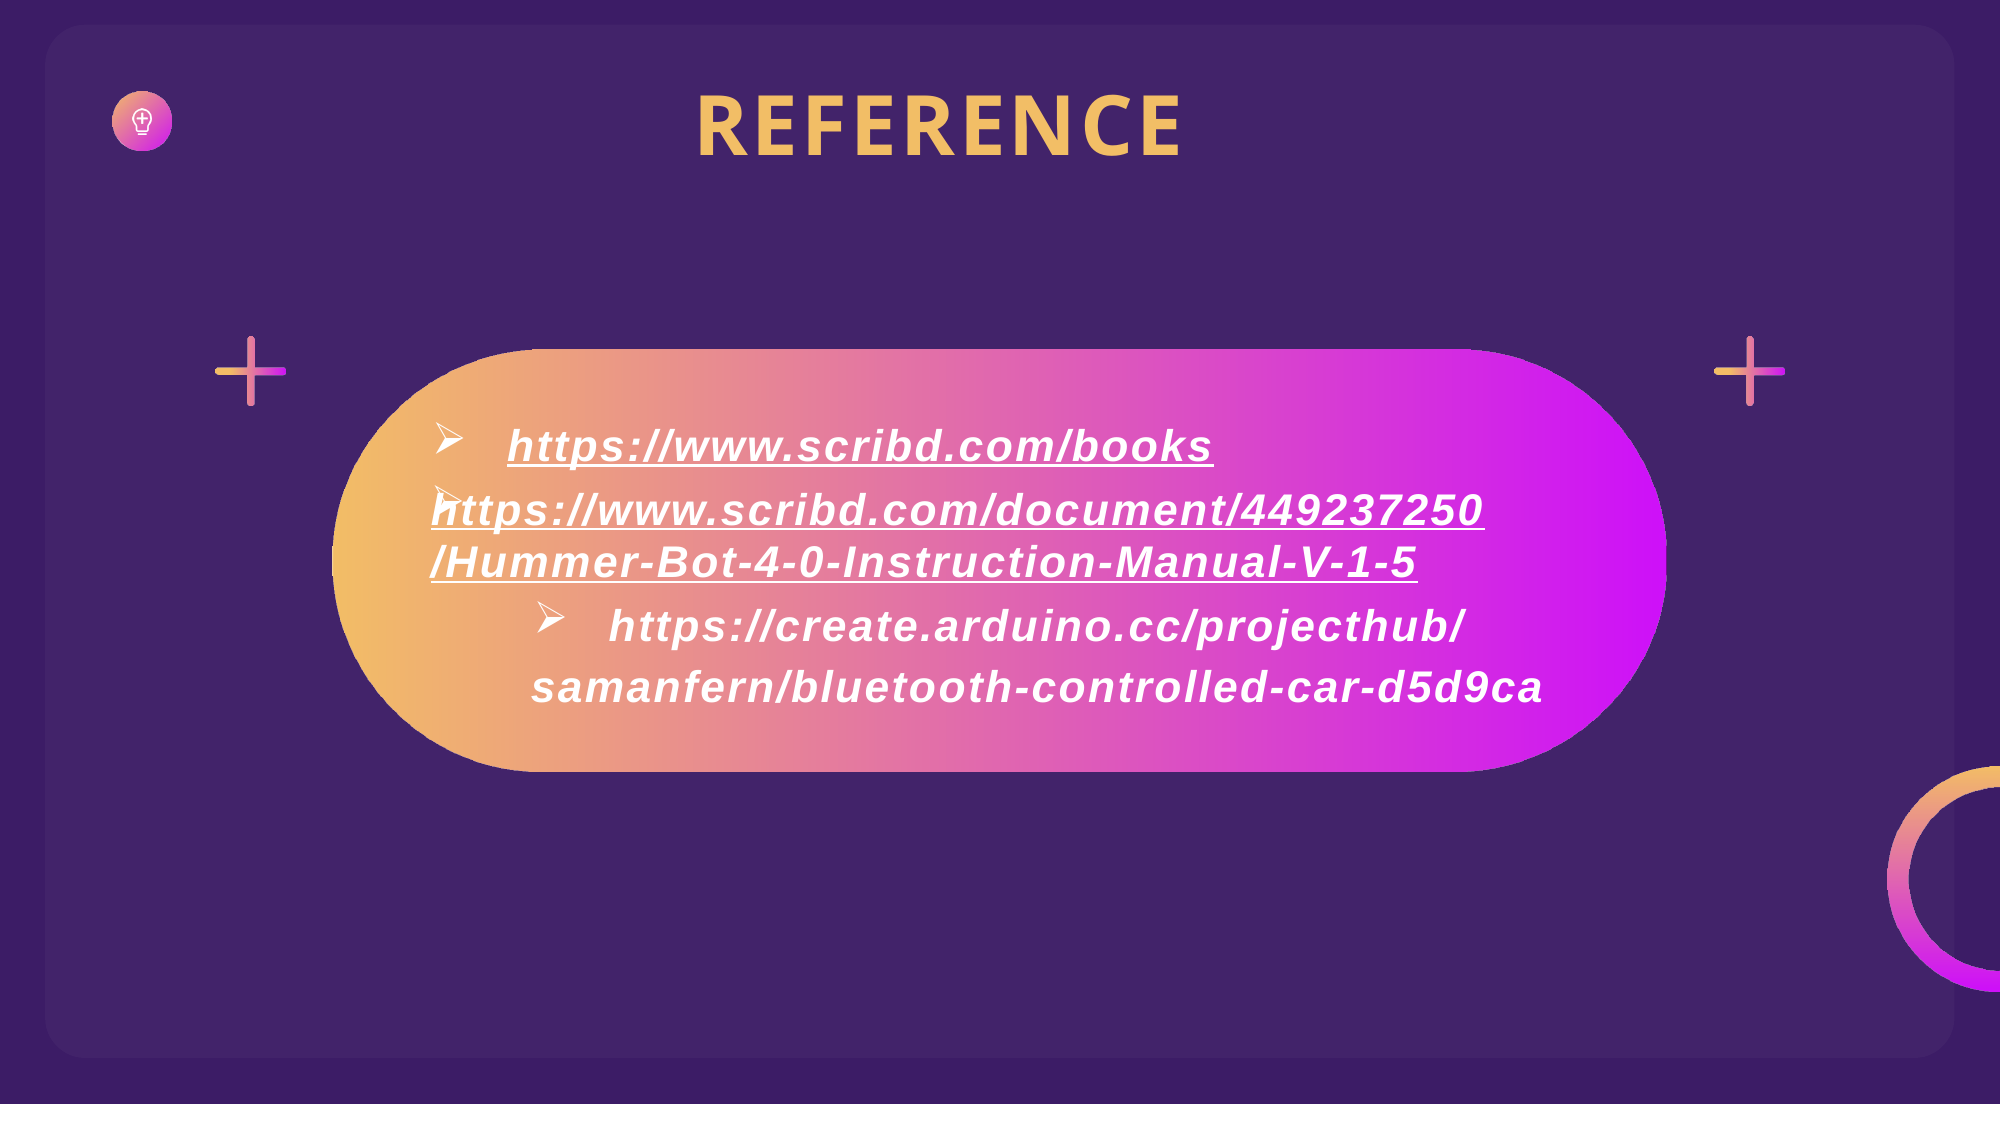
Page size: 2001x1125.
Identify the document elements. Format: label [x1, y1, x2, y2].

text_box [0, 0, 2000, 1105]
text_box [215, 335, 1785, 406]
